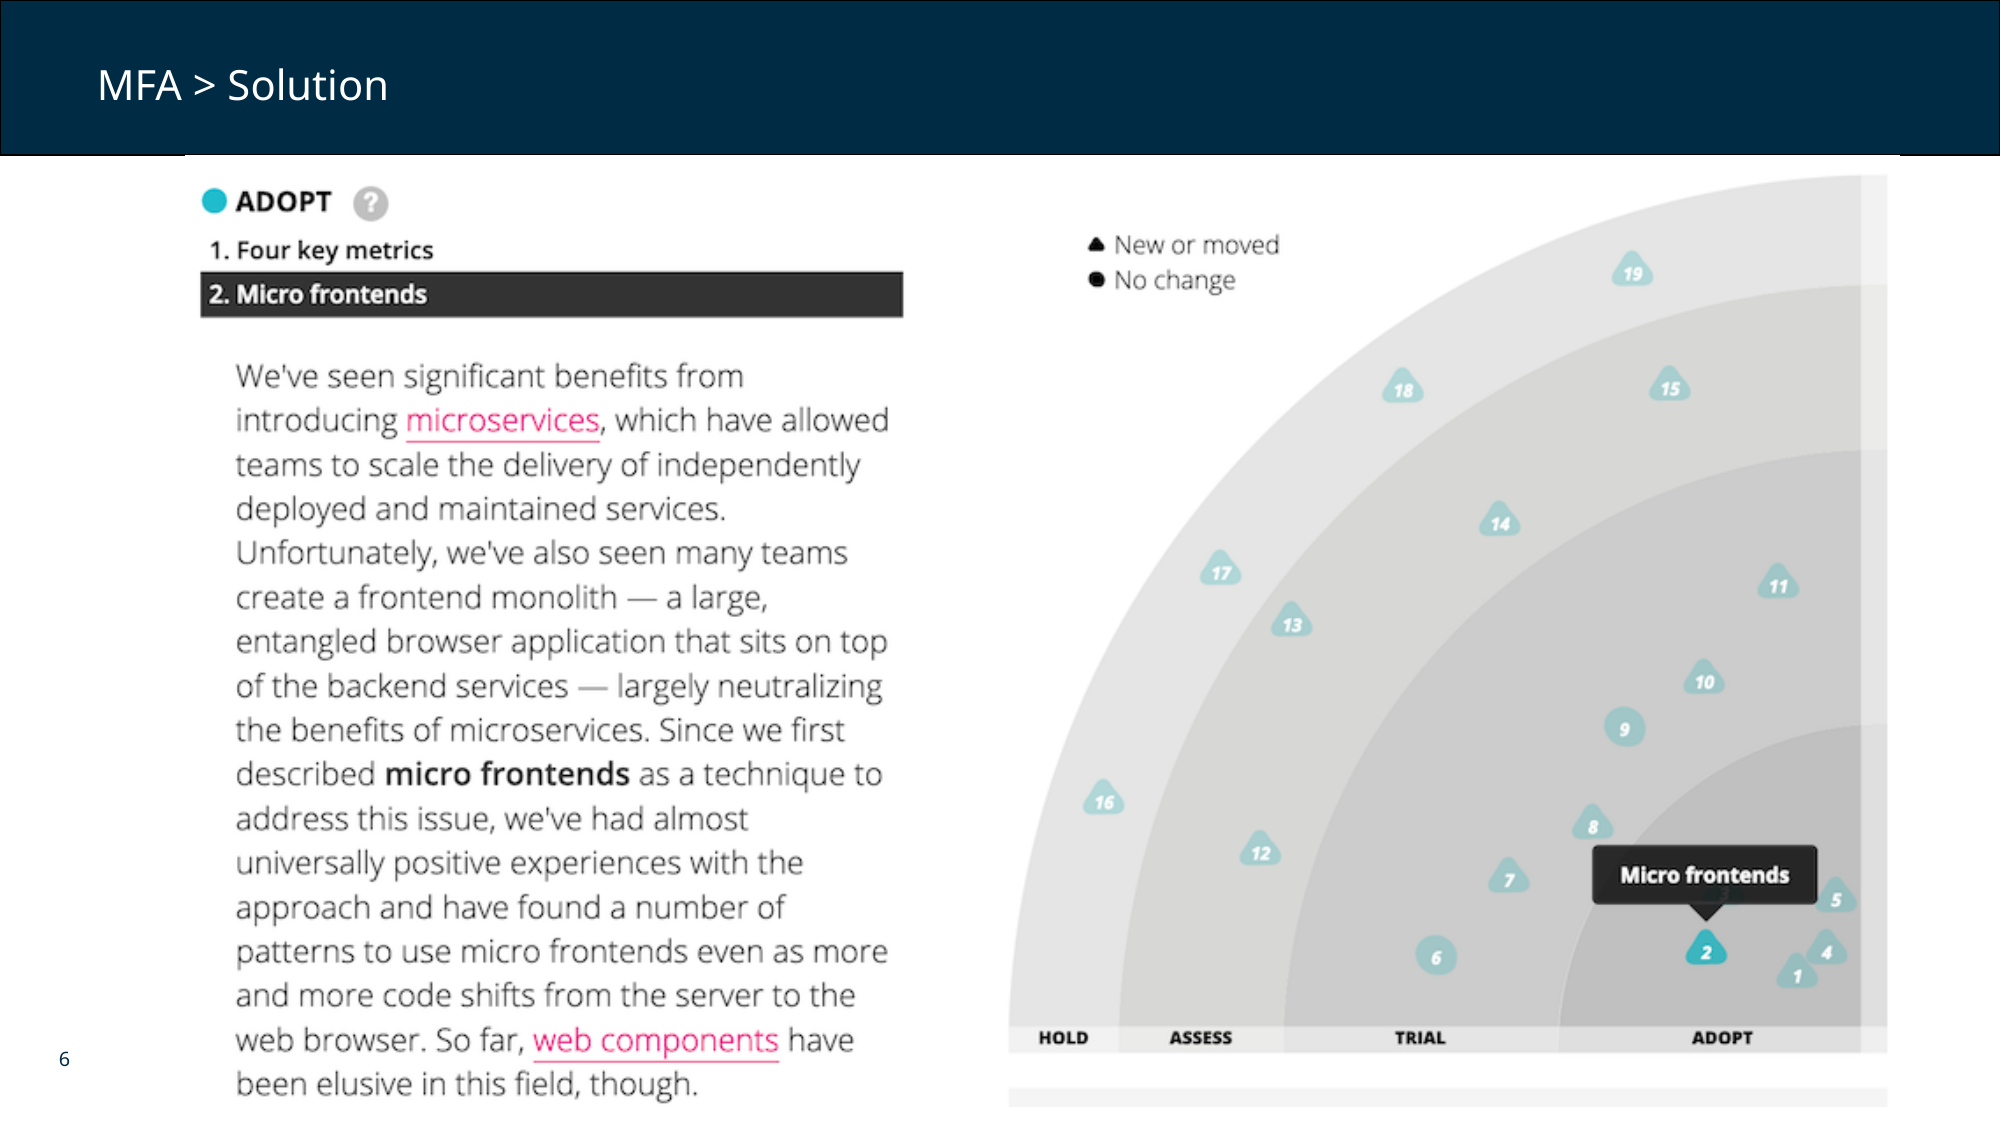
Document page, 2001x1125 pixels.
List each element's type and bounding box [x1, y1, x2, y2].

text_box [0, 0, 2000, 156]
picture [185, 155, 1900, 1107]
